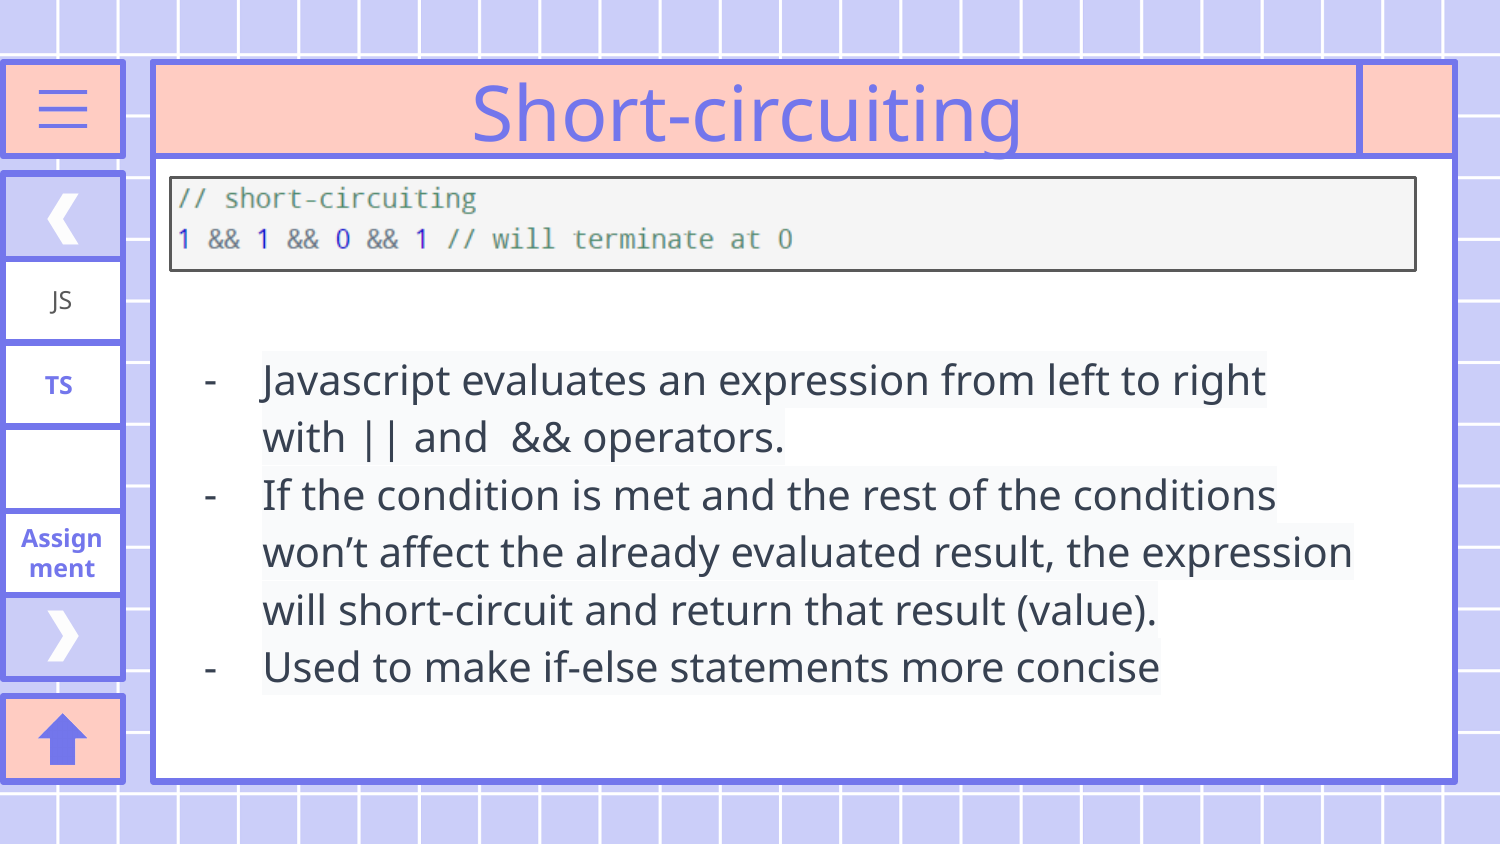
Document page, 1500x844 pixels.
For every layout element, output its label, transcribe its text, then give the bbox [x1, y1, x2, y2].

text_box Assignment [20, 533, 104, 572]
picture [37, 713, 88, 765]
picture [38, 90, 88, 129]
picture [38, 610, 88, 662]
title Short-circuiting [128, 13, 1369, 209]
picture [38, 193, 88, 245]
text_box Javascript evaluates an expression from left to right with || and && operators. If the condition is met and the rest of the conditions won’t affect the already evaluated result, the expression will short-circuit and return that result (value). Used to make if-else statements more concise [172, 330, 1371, 714]
picture [0, 0, 1500, 844]
text_box JS [20, 281, 104, 319]
text_box TS [20, 365, 104, 403]
